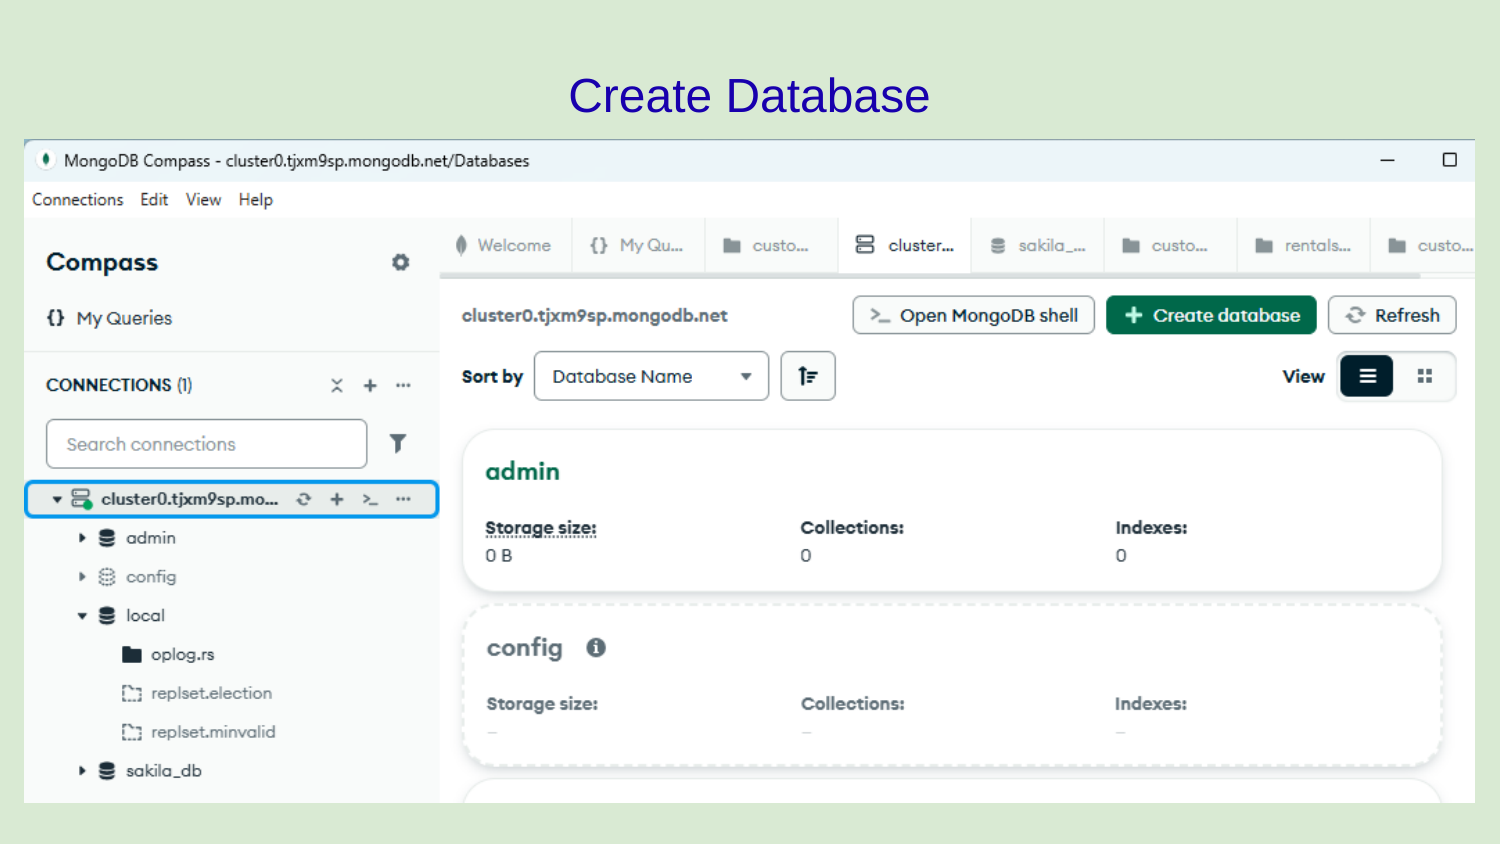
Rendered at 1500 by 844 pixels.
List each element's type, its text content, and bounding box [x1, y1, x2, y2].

picture [24, 139, 1476, 804]
text_box Create Database [80, 26, 1420, 137]
